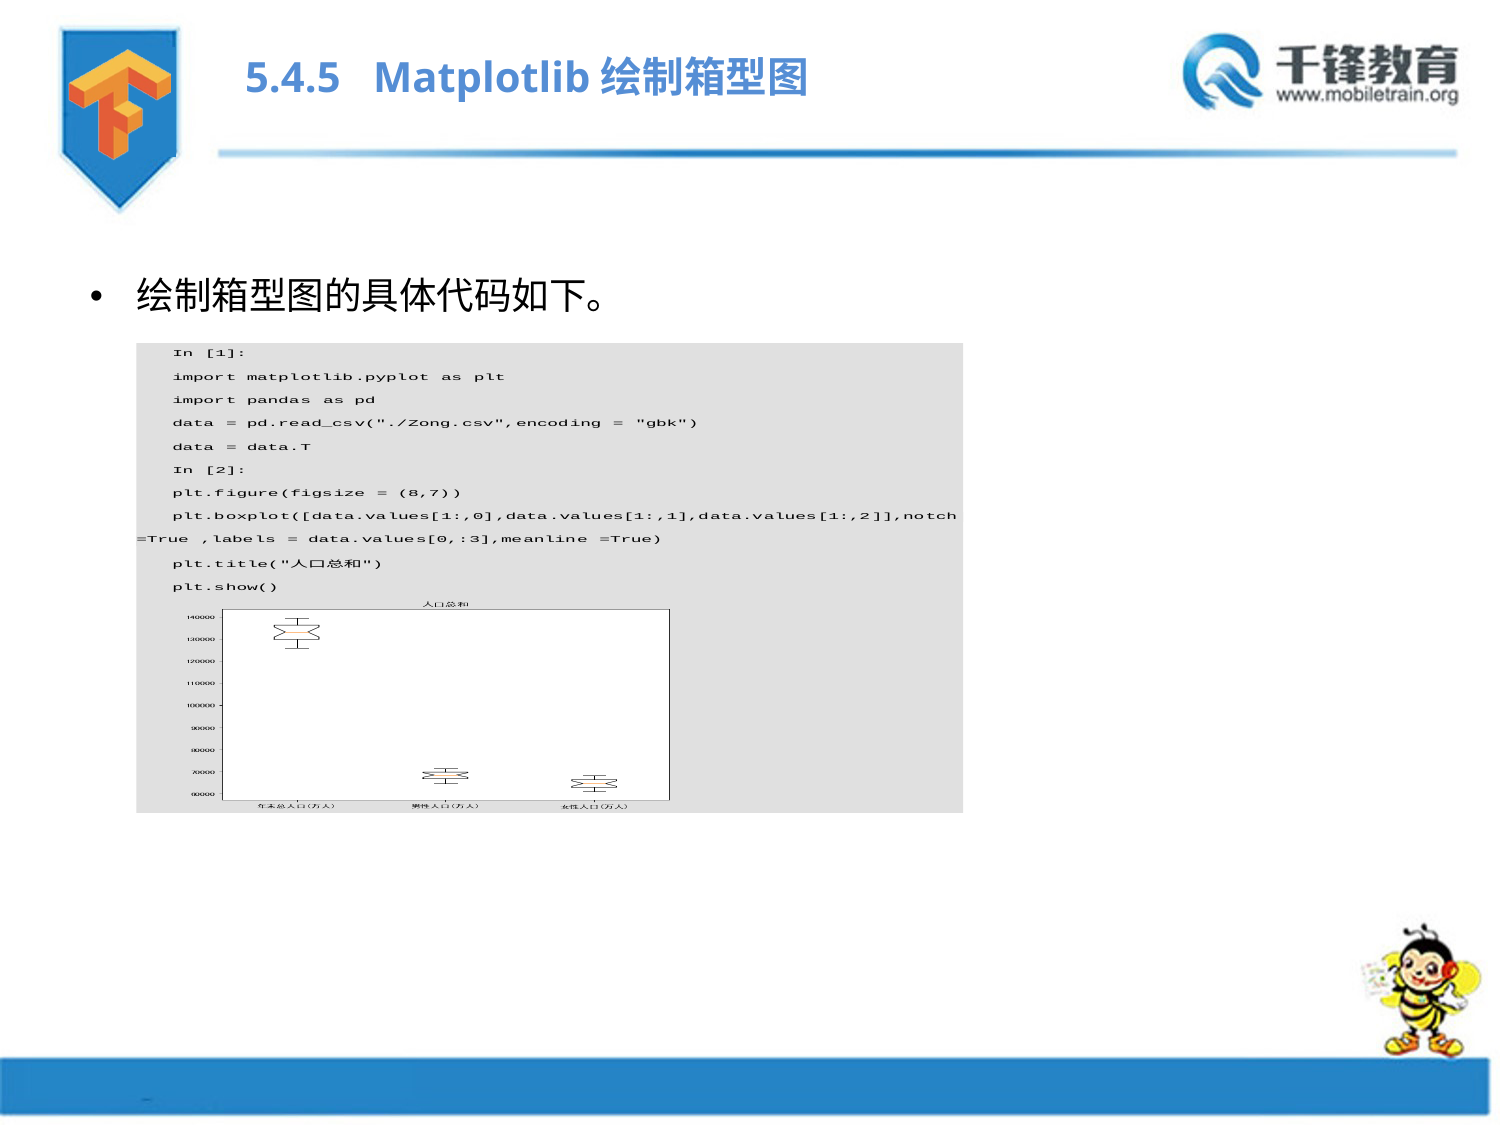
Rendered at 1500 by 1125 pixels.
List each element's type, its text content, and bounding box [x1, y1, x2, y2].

text_box 5.4.5 Matplotlib绘制箱型图 [230, 29, 1069, 122]
picture [0, 0, 1500, 242]
text_box 绘制箱型图的具体代码如下。 [0, 242, 1500, 325]
picture [0, 325, 1500, 1125]
